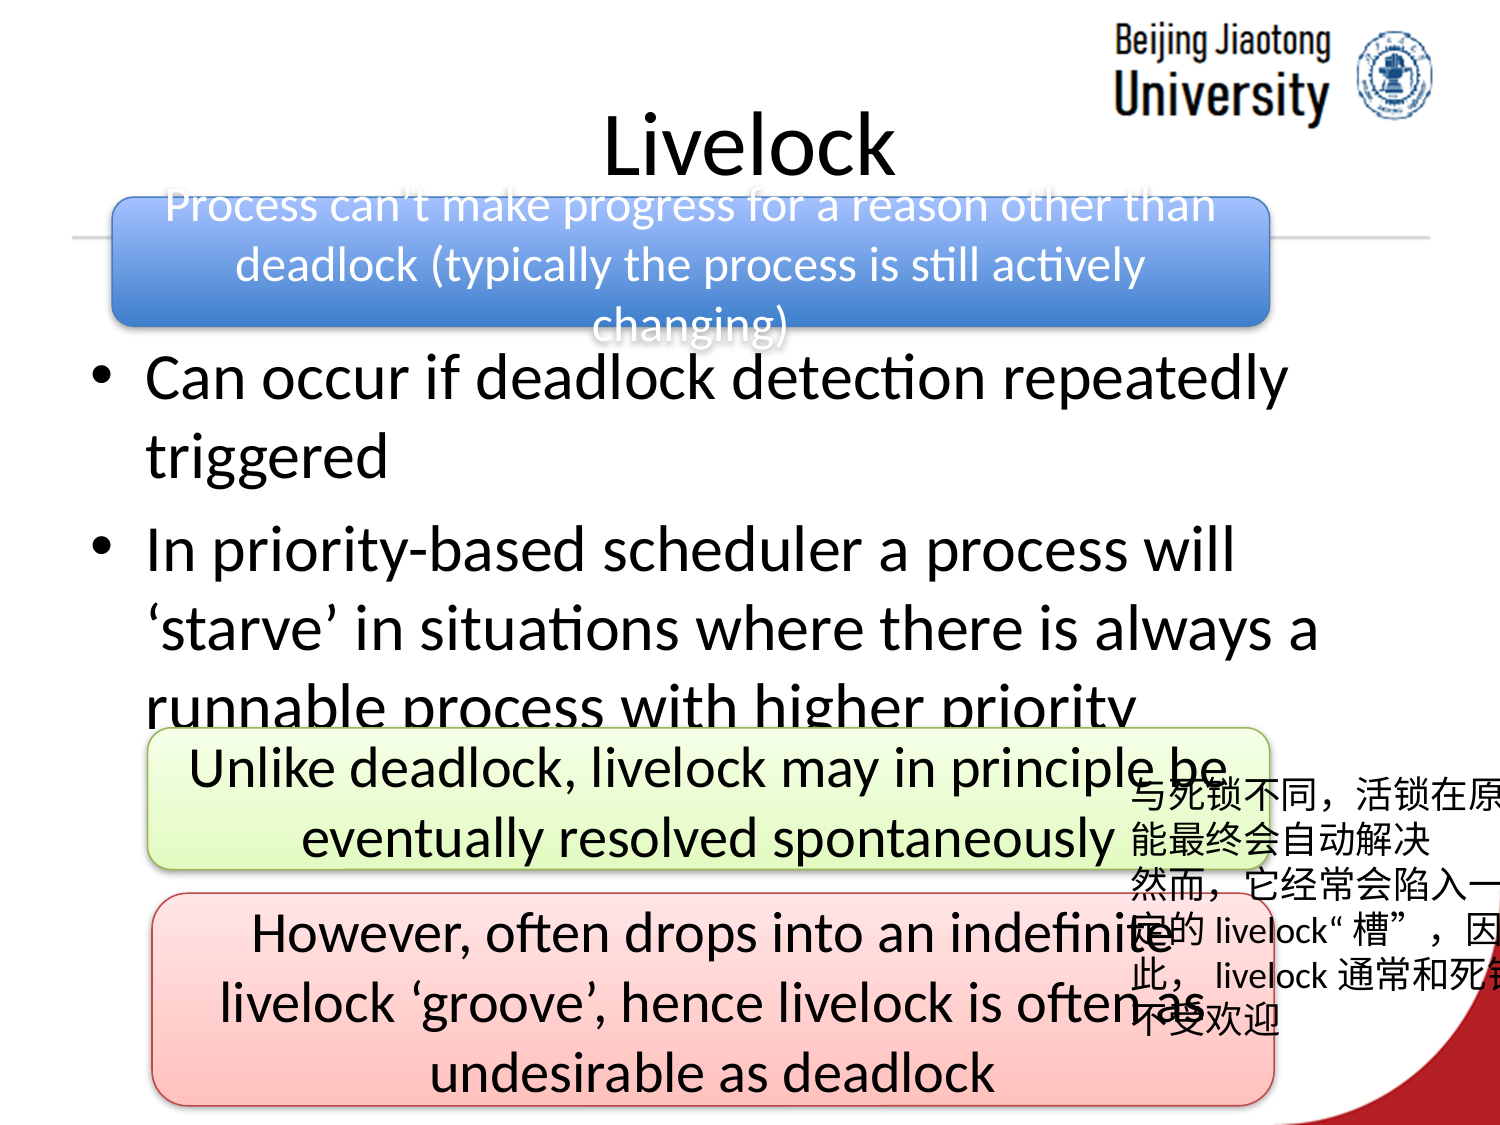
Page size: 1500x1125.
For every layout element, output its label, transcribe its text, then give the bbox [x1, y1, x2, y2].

picture [0, 0, 1500, 1125]
text_box However, often drops into an indefinite livelock ‘groove’, hence livelock is often as undesirable as deadlock [151, 892, 1275, 1107]
title Livelock [75, 45, 1425, 233]
list Can occur if deadlock detection repeatedly triggered In priority-based scheduler a process will ‘starve’ in situations where there is always a runnable process with higher priority [75, 326, 1365, 752]
text_box Process can’t make progress for a reason other than deadlock (typically the process is still actively changing) [111, 196, 1271, 328]
text_box 与死锁不同，活锁在原则上可能最终会自动解决 然而，它经常会陷入一个不确定的livelock“槽”，因此，livelock通常和死锁一样不受欢迎 [1116, 763, 1500, 1048]
text_box Unlike deadlock, livelock may in principle be eventually resolved spontaneously [146, 727, 1271, 871]
